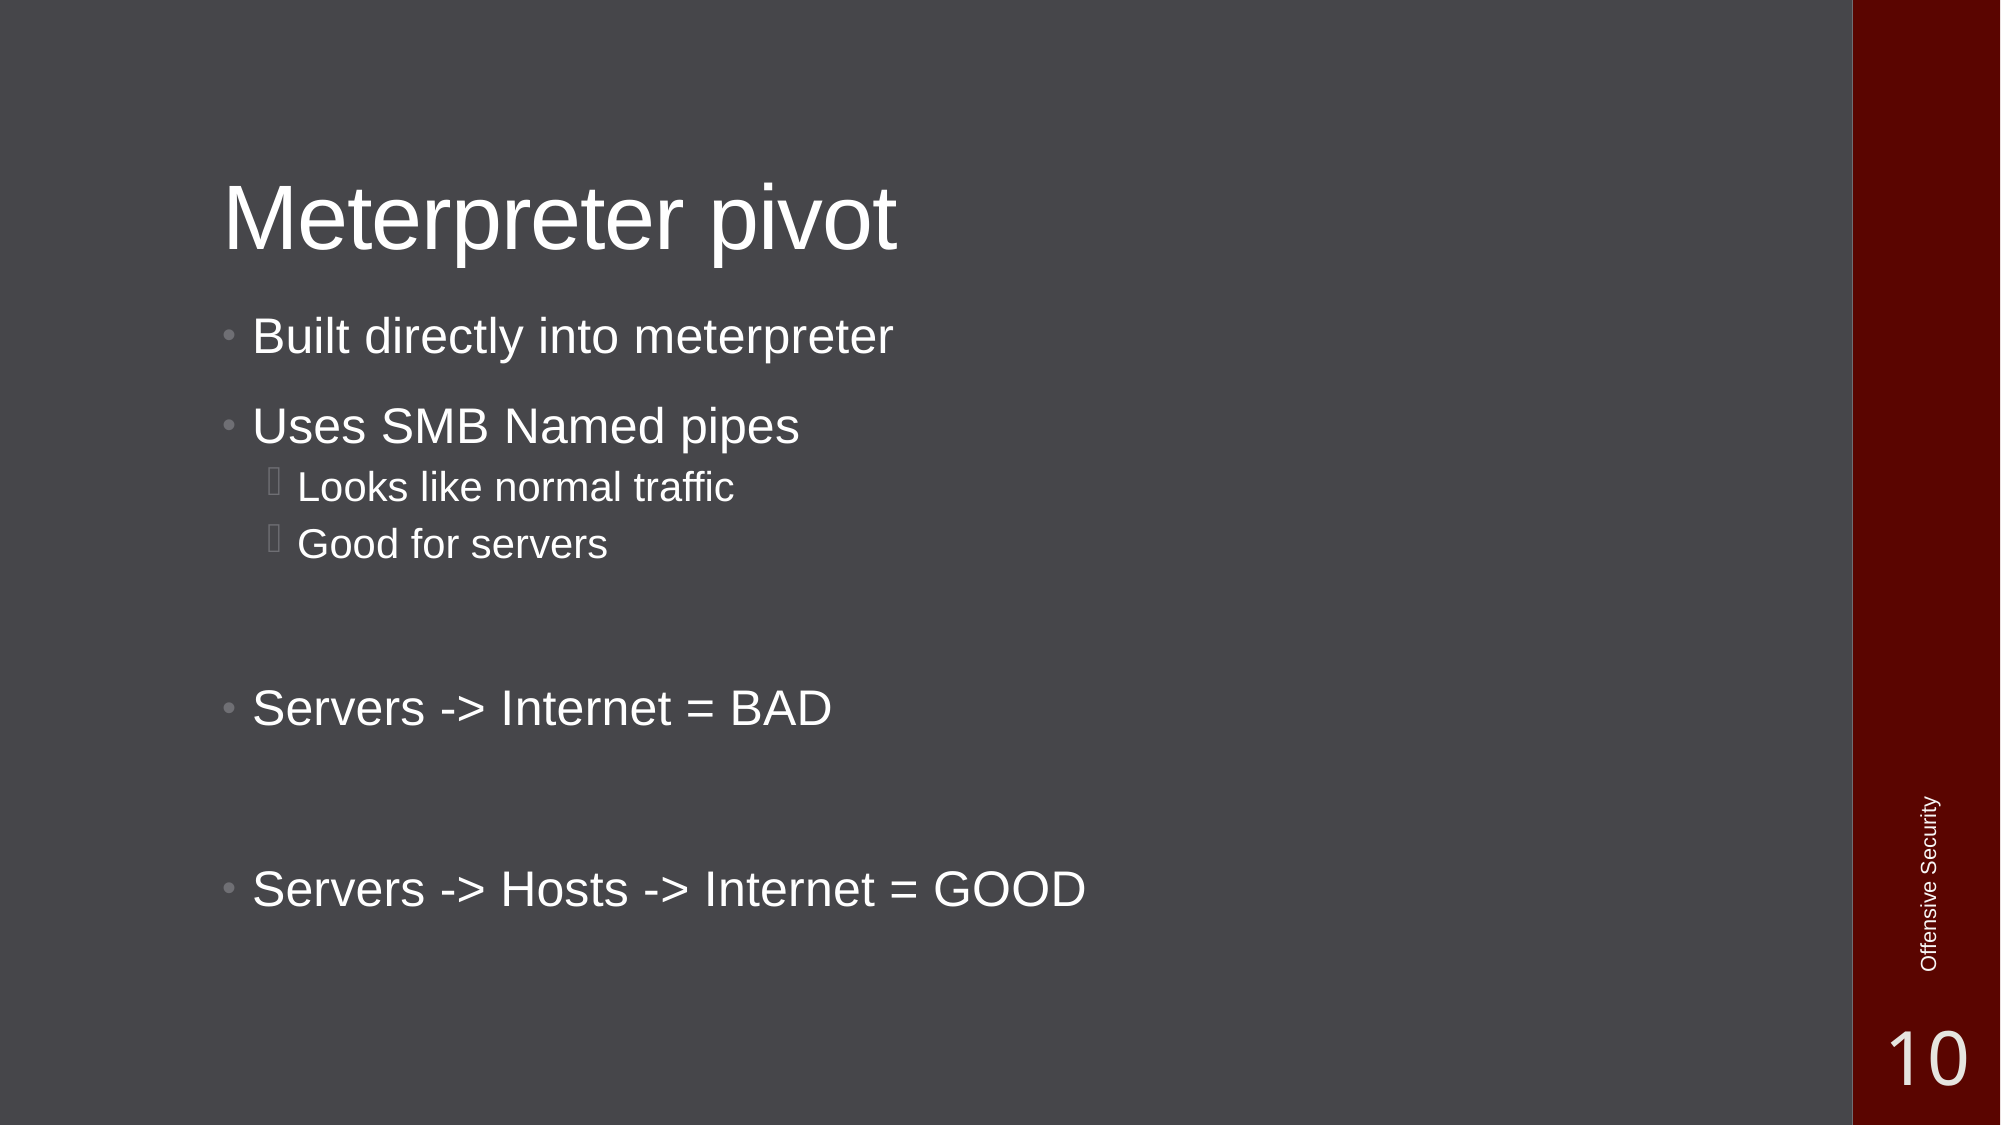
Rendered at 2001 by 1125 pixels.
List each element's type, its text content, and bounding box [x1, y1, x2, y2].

title Meterpreter pivot [206, 60, 1797, 278]
footer Offensive Security [1897, 400, 1958, 988]
list Built directly into meterpreter Uses SMB Named pipes Looks like normal traffic Good for servers Servers -> Internet = BAD Servers -> Hosts -> Internet = GOOD [206, 299, 1617, 1014]
slide_number 10 [1852, 1012, 2000, 1110]
